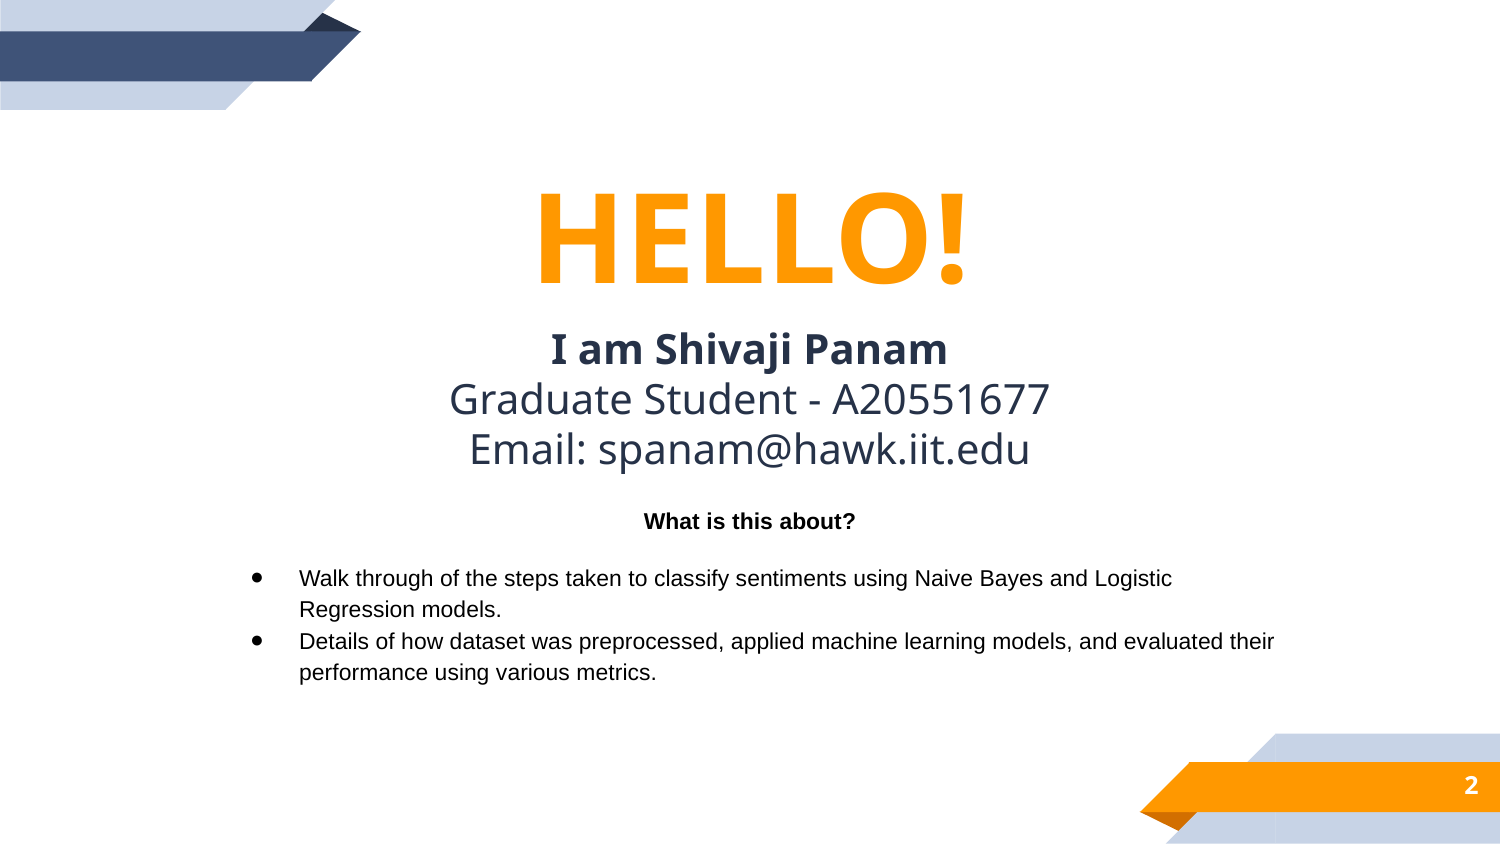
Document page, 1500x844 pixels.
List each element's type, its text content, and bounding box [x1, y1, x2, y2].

subtitle What is this about? Walk through of the steps taken to classify sentiments using Naive Bayes and Logistic Regression models. Details of how dataset was preprocessed, applied machine learning models, and evaluated their performance using various metrics. [209, 512, 1291, 750]
title HELLO! [209, 138, 1291, 287]
slide_number 2 [1249, 760, 1494, 813]
subtitle I am Shivaji Panam Graduate Student - A20551677 Email: spanam@hawk.iit.edu [209, 287, 1291, 508]
